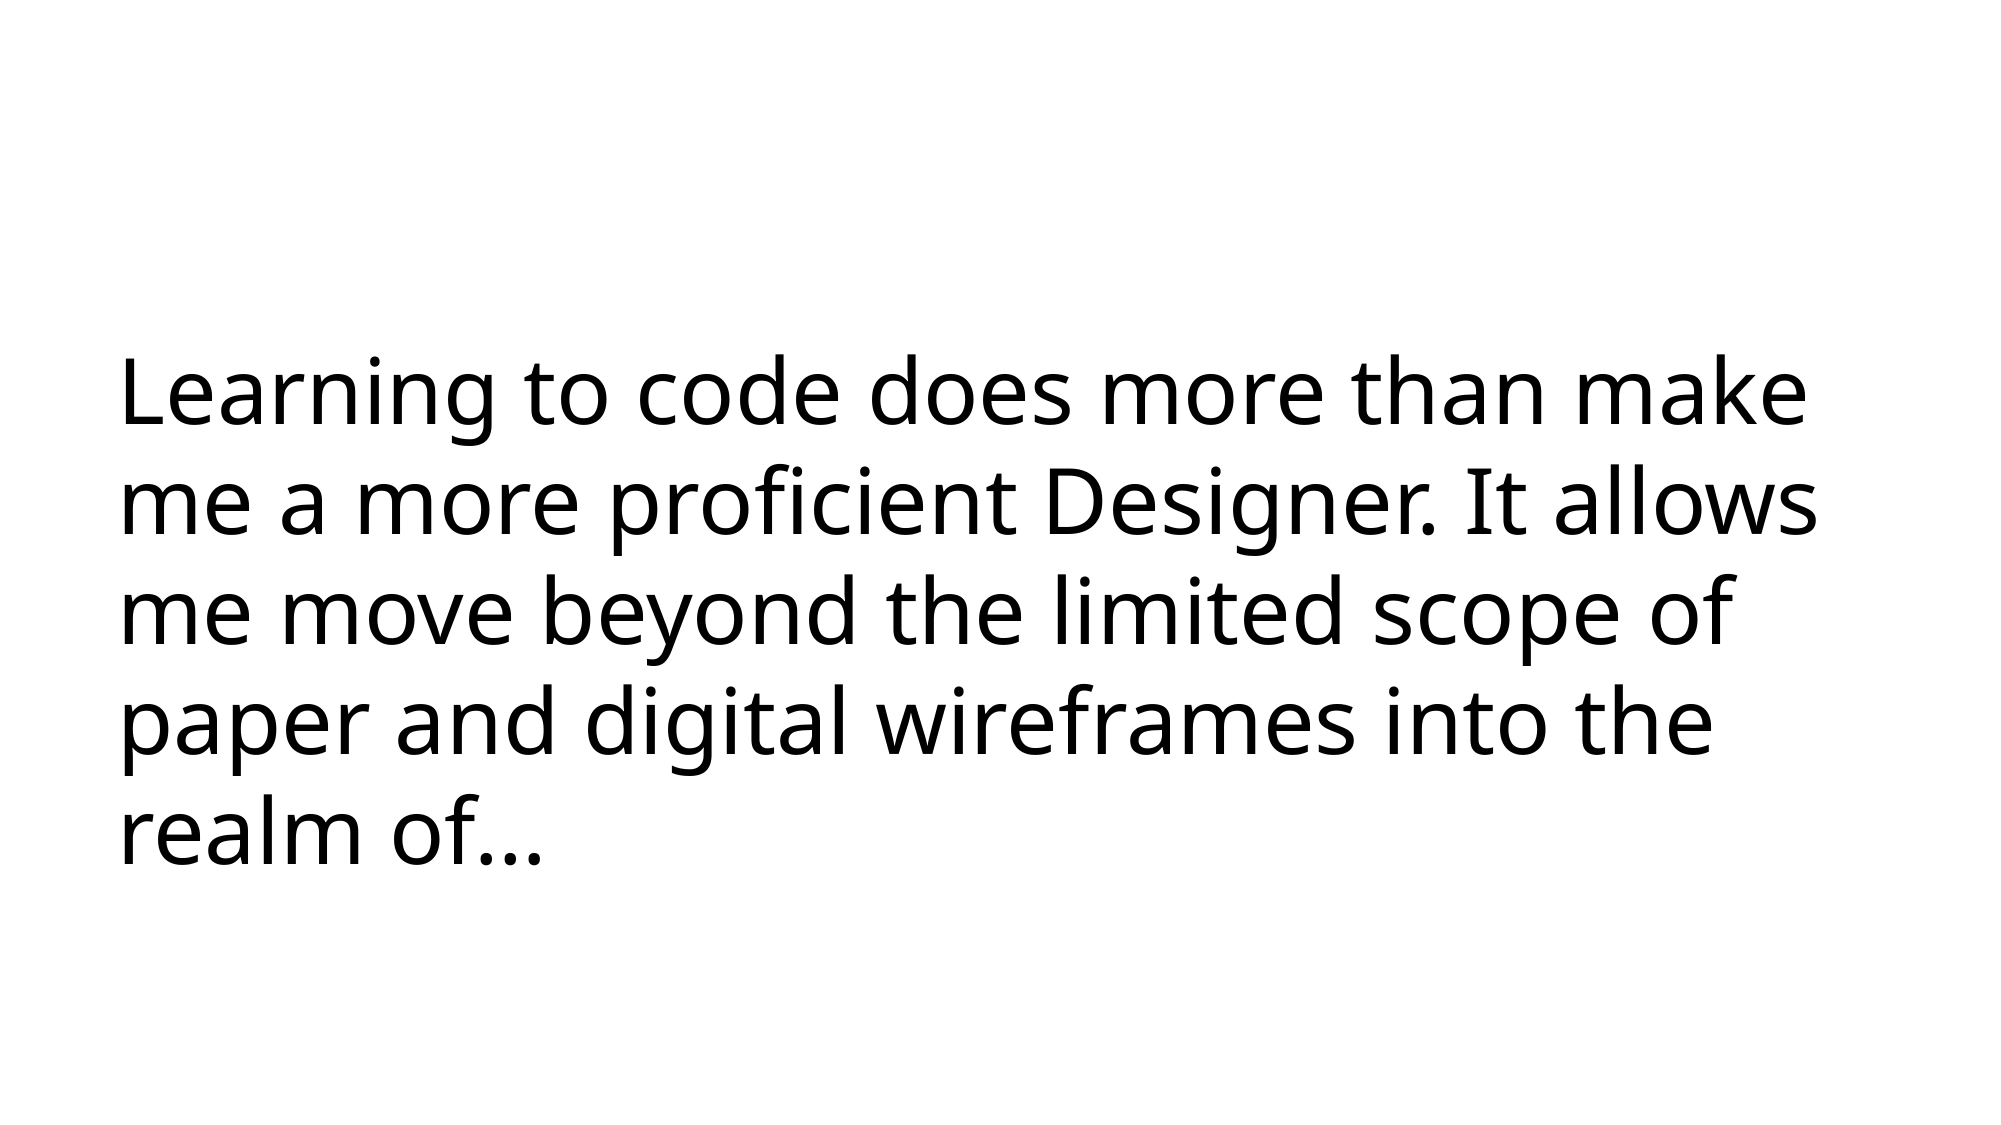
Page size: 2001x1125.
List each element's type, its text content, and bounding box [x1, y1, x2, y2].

text_box Learning to code does more than make me a more proficient Designer. It allows me move beyond the limited scope of paper and digital wireframes into the realm of… [102, 325, 1856, 785]
